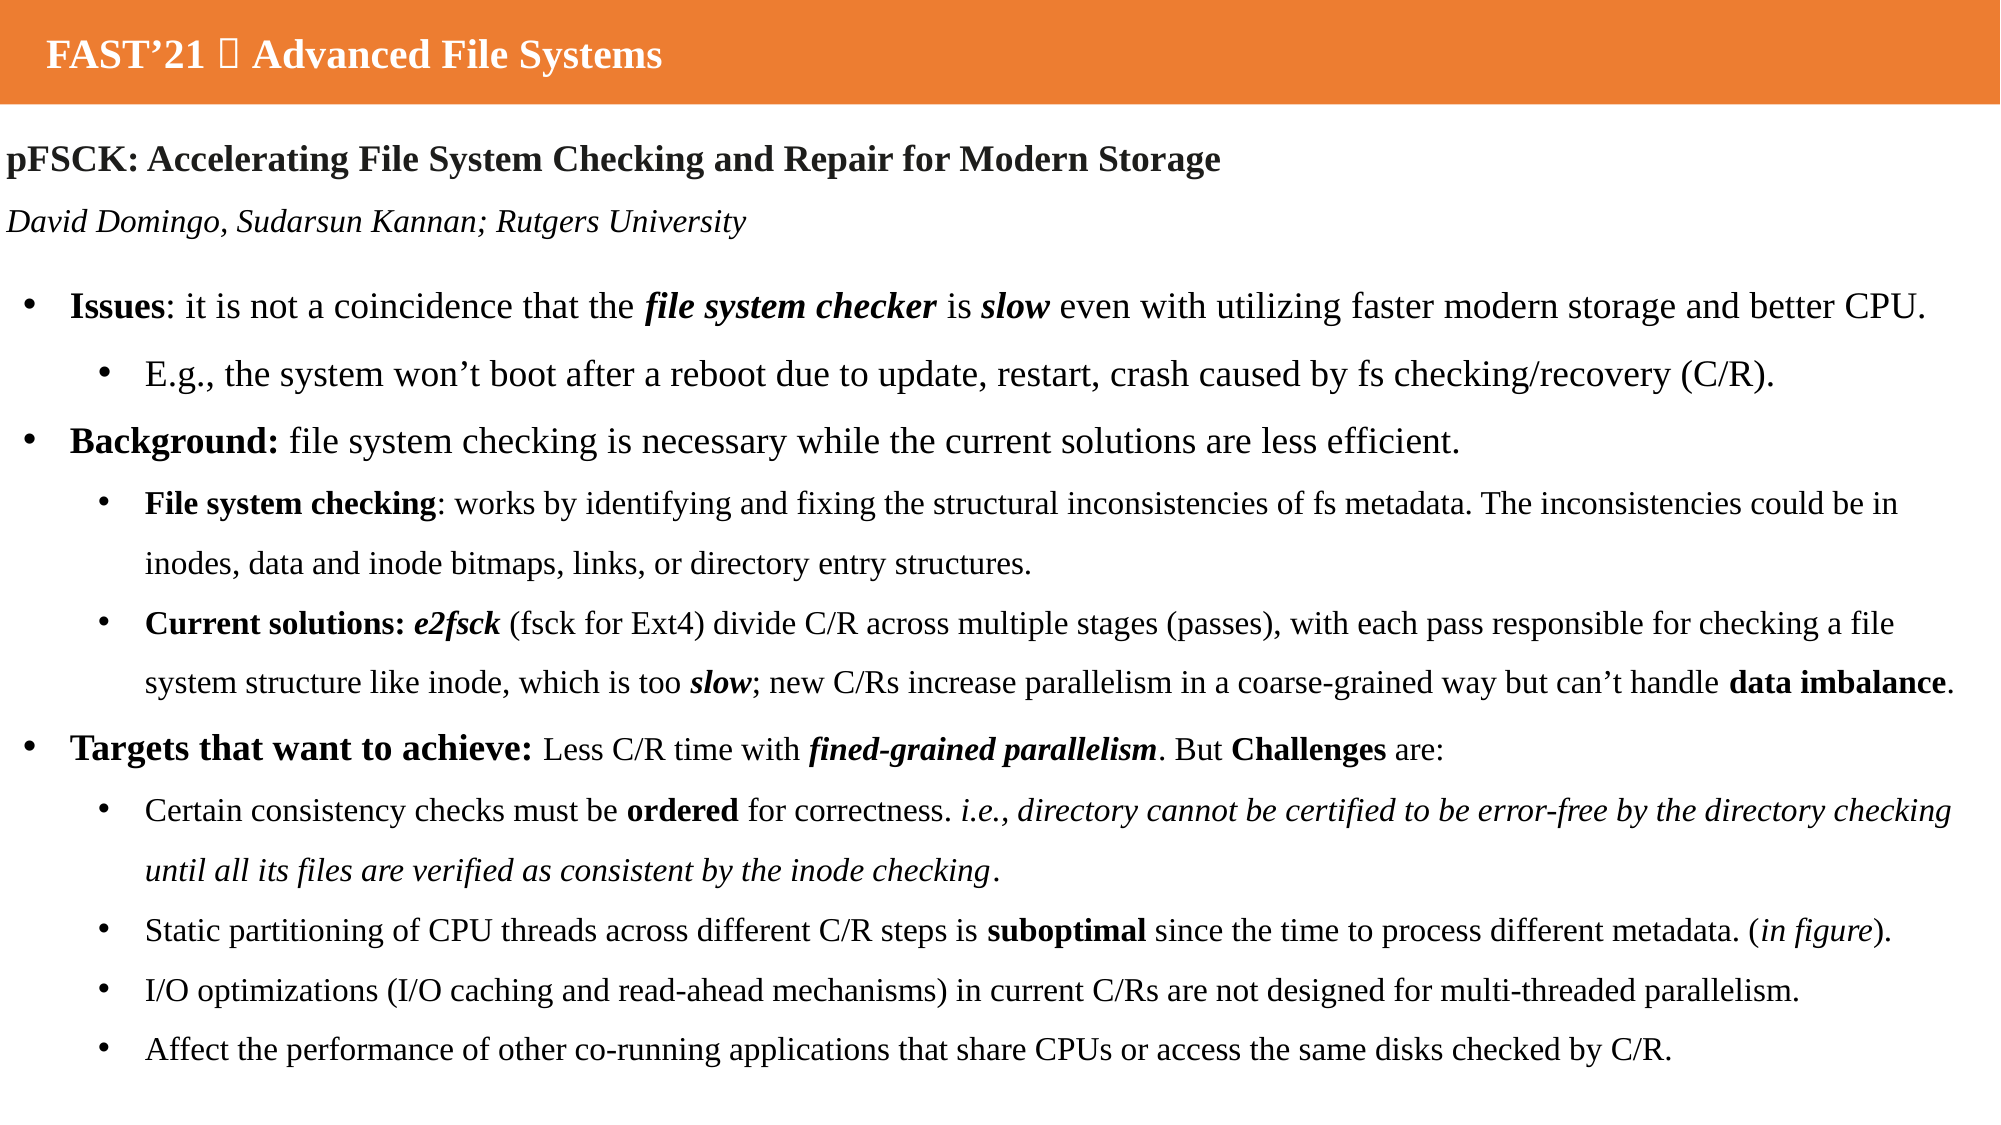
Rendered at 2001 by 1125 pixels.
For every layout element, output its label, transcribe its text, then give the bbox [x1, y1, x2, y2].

text_box FAST’21  Advanced File Systems [0, 0, 2000, 105]
text_box Issues: it is not a coincidence that the file system checker is slow even with utilizing faster modern storage and better CPU. E.g., the system won’t boot after a reboot due to update, restart, crash caused by fs checking/recovery (C/R). Background: file system checking is necessary while the current solutions are less efficient. File system checking: works by identifying and fixing the structural inconsistencies of fs metadata. The inconsistencies could be in inodes, data and inode bitmaps, links, or directory entry structures. Current solutions: e2fsck (fsck for Ext4) divide C/R across multiple stages (passes), with each pass responsible for checking a file system structure like inode, which is too slow; new C/Rs increase parallelism in a coarse-grained way but can’t handle data imbalance. Targets that want to achieve: Less C/R time with fined-grained parallelism. But Challenges are: Certain consistency checks must be ordered for correctness. i.e., directory cannot be certified to be error-free by the directory checking until all its files are verified as consistent by the inode checking. Static partitioning of CPU threads across different C/R steps is suboptimal since the time to process different metadata. (in figure). I/O optimizations (I/O caching and read-ahead mechanisms) in current C/Rs are not designed for multi-threaded parallelism. Affect the performance of other co-running applications that share CPUs or access the same disks checked by C/R. [8, 251, 1992, 1075]
text_box pFSCK: Accelerating File System Checking and Repair for Modern Storage David Domingo, Sudarsun Kannan; Rutgers University [0, 104, 1992, 247]
